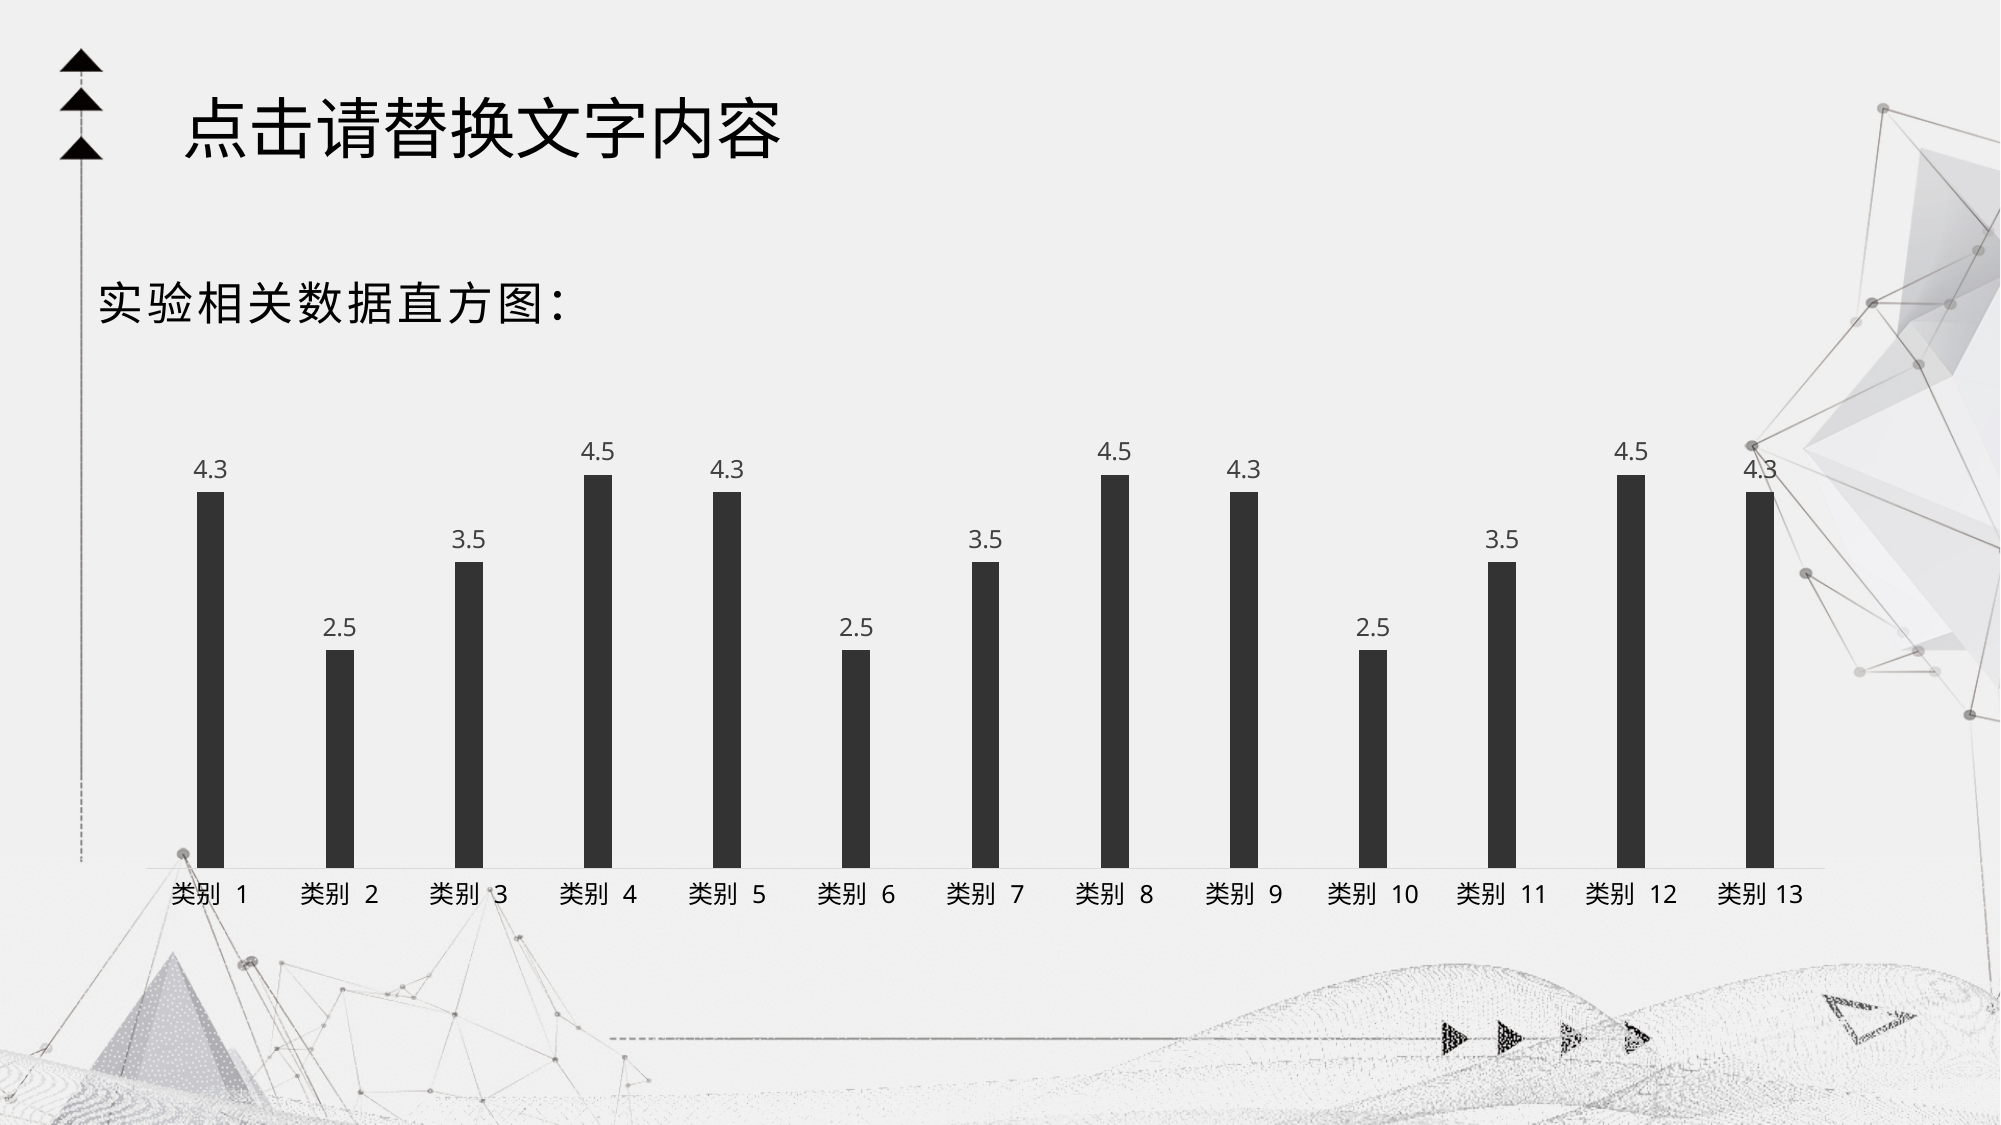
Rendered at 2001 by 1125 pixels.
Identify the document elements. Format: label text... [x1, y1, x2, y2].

chart [110, 420, 1860, 922]
text_box 实验相关数据直方图： [83, 256, 1298, 404]
text_box 点击请替换文字内容 [167, 79, 799, 175]
picture [0, 0, 2001, 1125]
